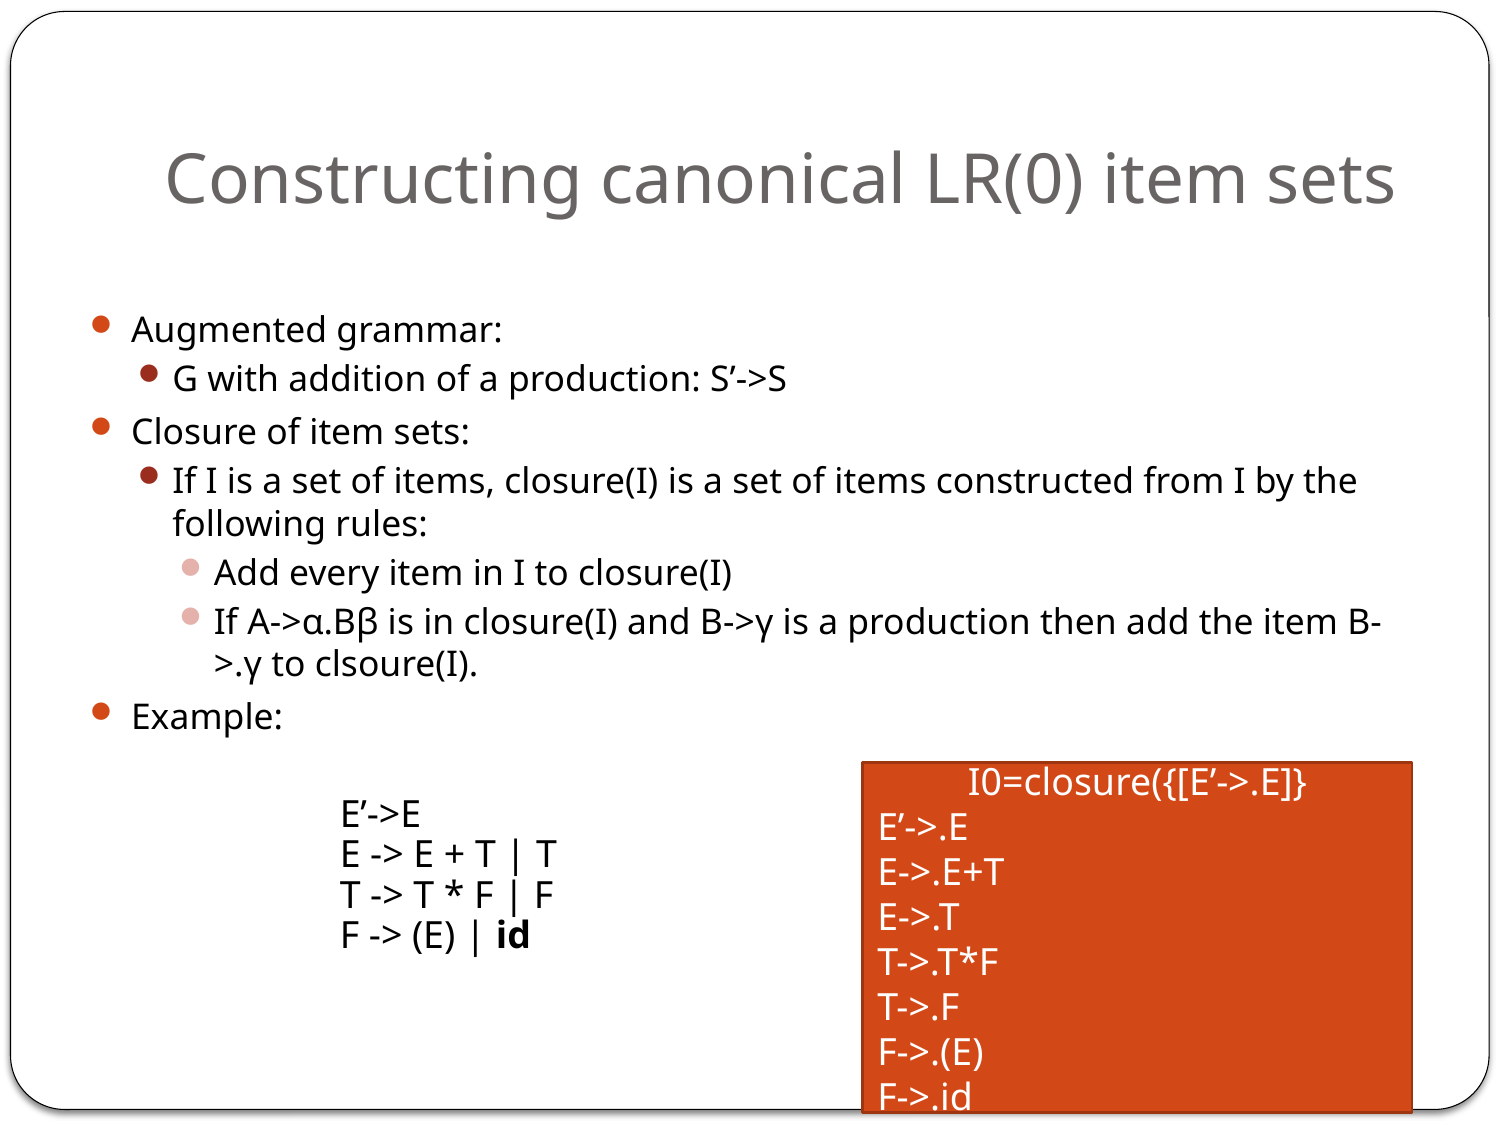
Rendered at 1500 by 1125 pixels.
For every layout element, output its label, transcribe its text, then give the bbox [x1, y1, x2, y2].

text_box I0=closure({[E’->.E]} E’->.E E->.E+T E->.T T->.T*F T->.F F->.(E) F->.id [861, 761, 1413, 1114]
title Constructing canonical LR(0) item sets [150, 45, 1425, 233]
list Augmented grammar: G with addition of a production: S’->S Closure of item sets: If I is a set of items, closure(I) is a set of items constructed from I by the following rules: Add every item in I to closure(I) If A->α.Bβ is in closure(I) and B->γ is a production then add the item B->.γ to clsoure(I). Example: [75, 299, 1425, 745]
text_box E’->E E -> E + T | T T -> T * F | F F -> (E) | id [324, 787, 861, 964]
